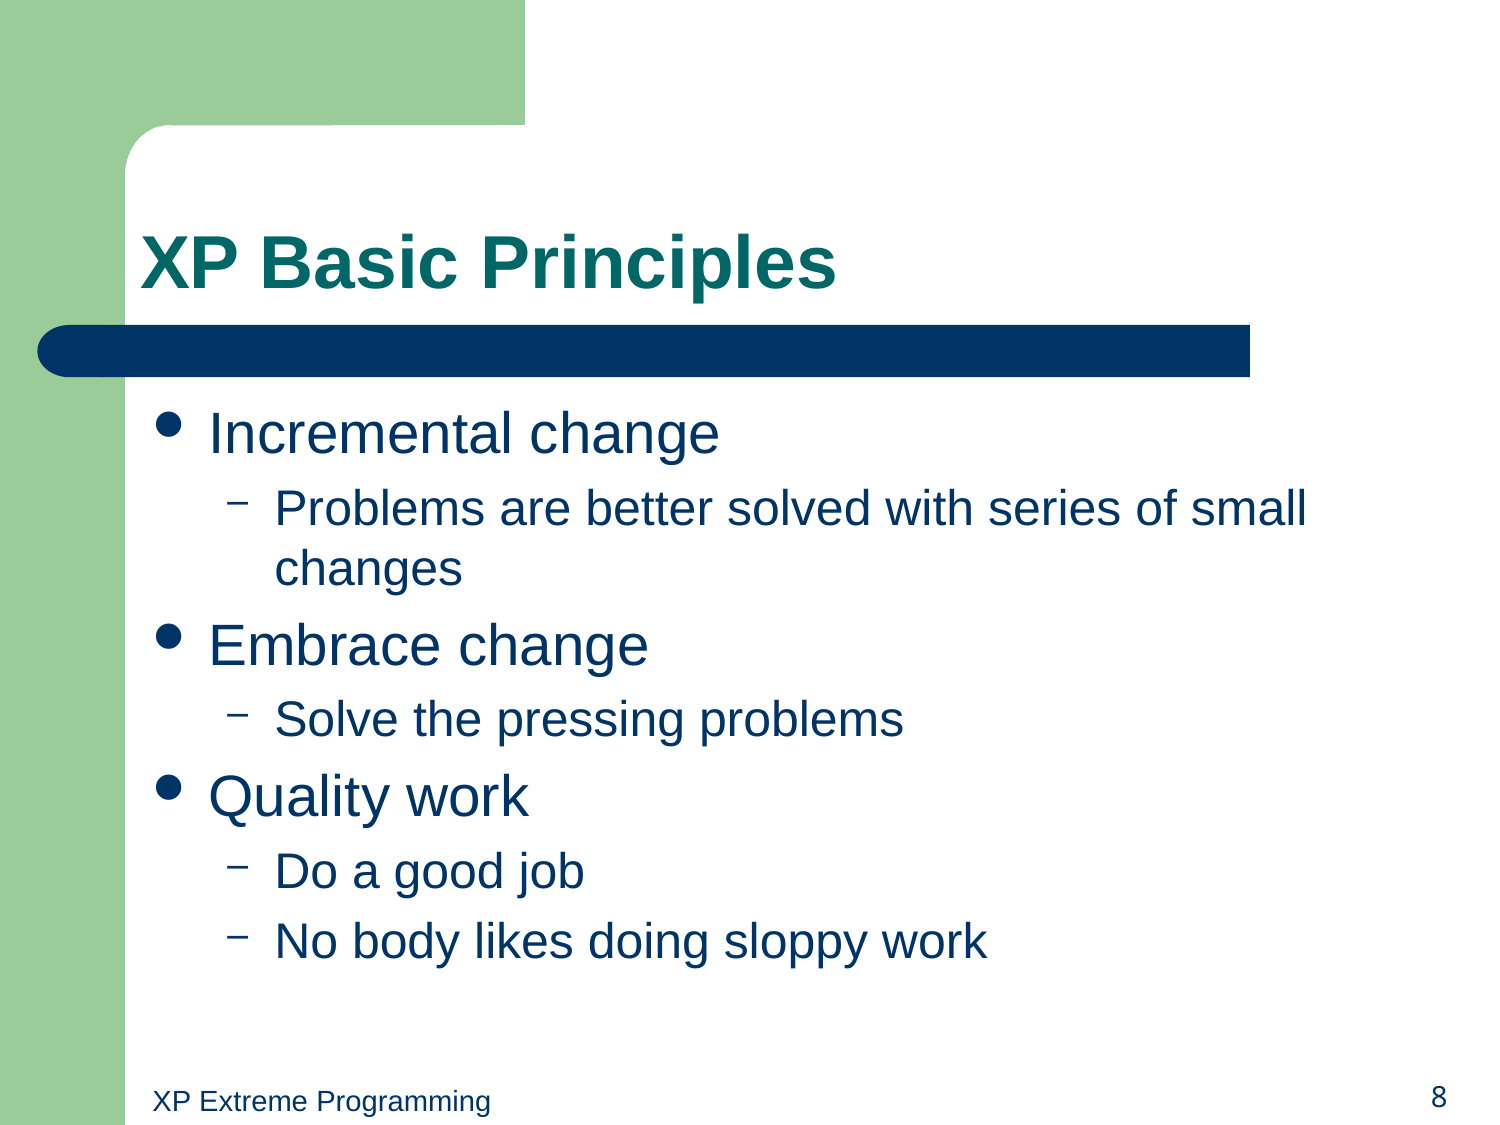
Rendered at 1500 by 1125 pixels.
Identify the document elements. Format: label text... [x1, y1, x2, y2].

footer XP Extreme Programming [137, 1046, 613, 1125]
title XP Basic Principles [124, 124, 1426, 313]
list Incremental change Problems are better solved with series of small changes Embrace change Solve the pressing problems Quality work Do a good job No body likes doing sloppy work [137, 387, 1400, 999]
